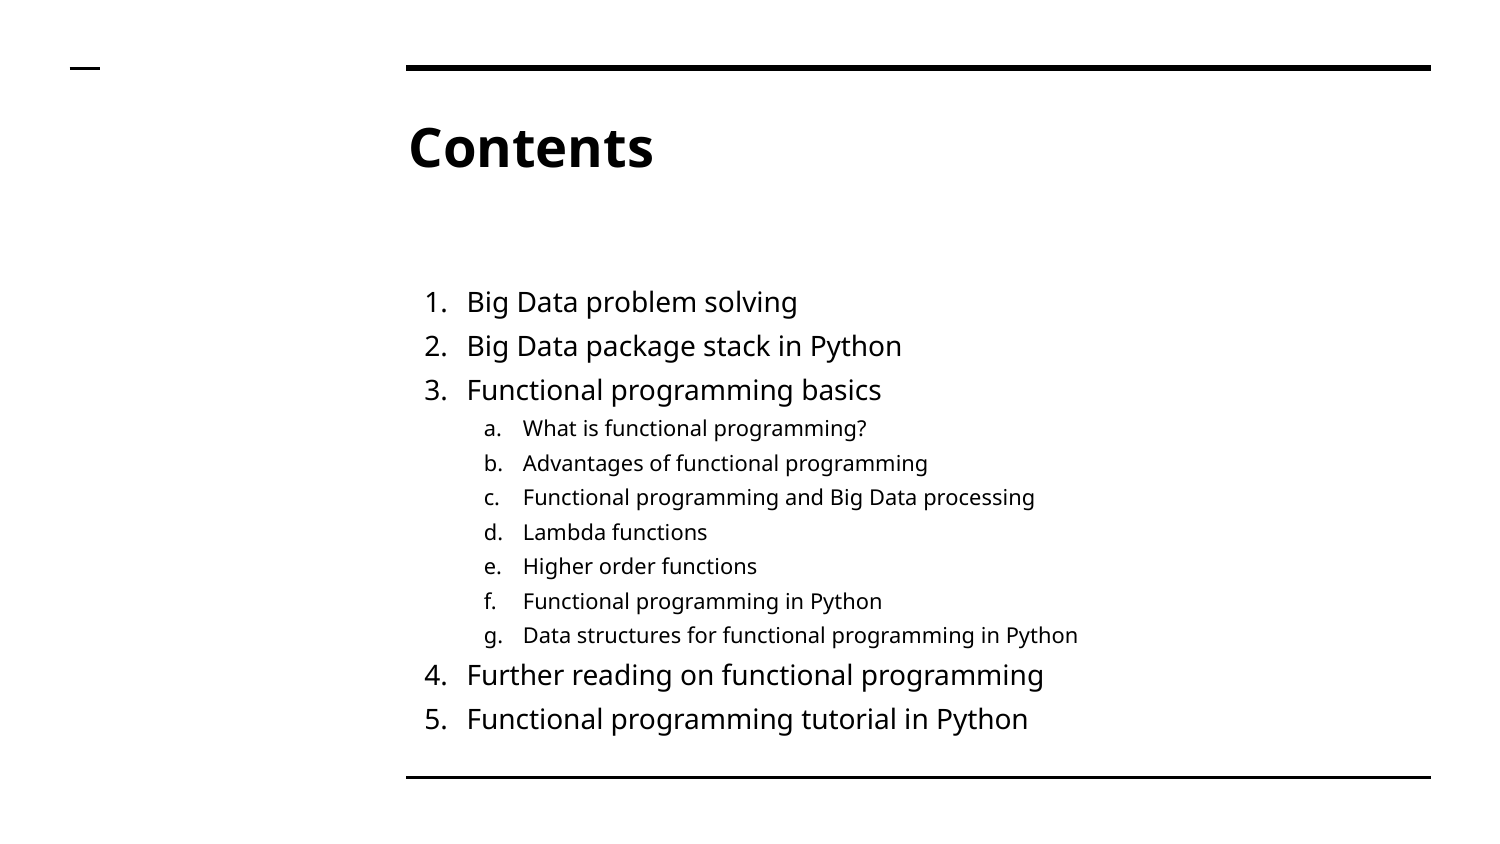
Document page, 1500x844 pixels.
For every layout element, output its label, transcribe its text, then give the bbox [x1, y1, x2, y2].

title Contents [393, 94, 1431, 199]
list Big Data problem solving Big Data package stack in Python Functional programming basics What is functional programming? Advantages of functional programming Functional programming and Big Data processing Lambda functions Higher order functions Functional programming in Python Data structures for functional programming in Python Further reading on functional programming Functional programming tutorial in Python [395, 261, 1433, 755]
